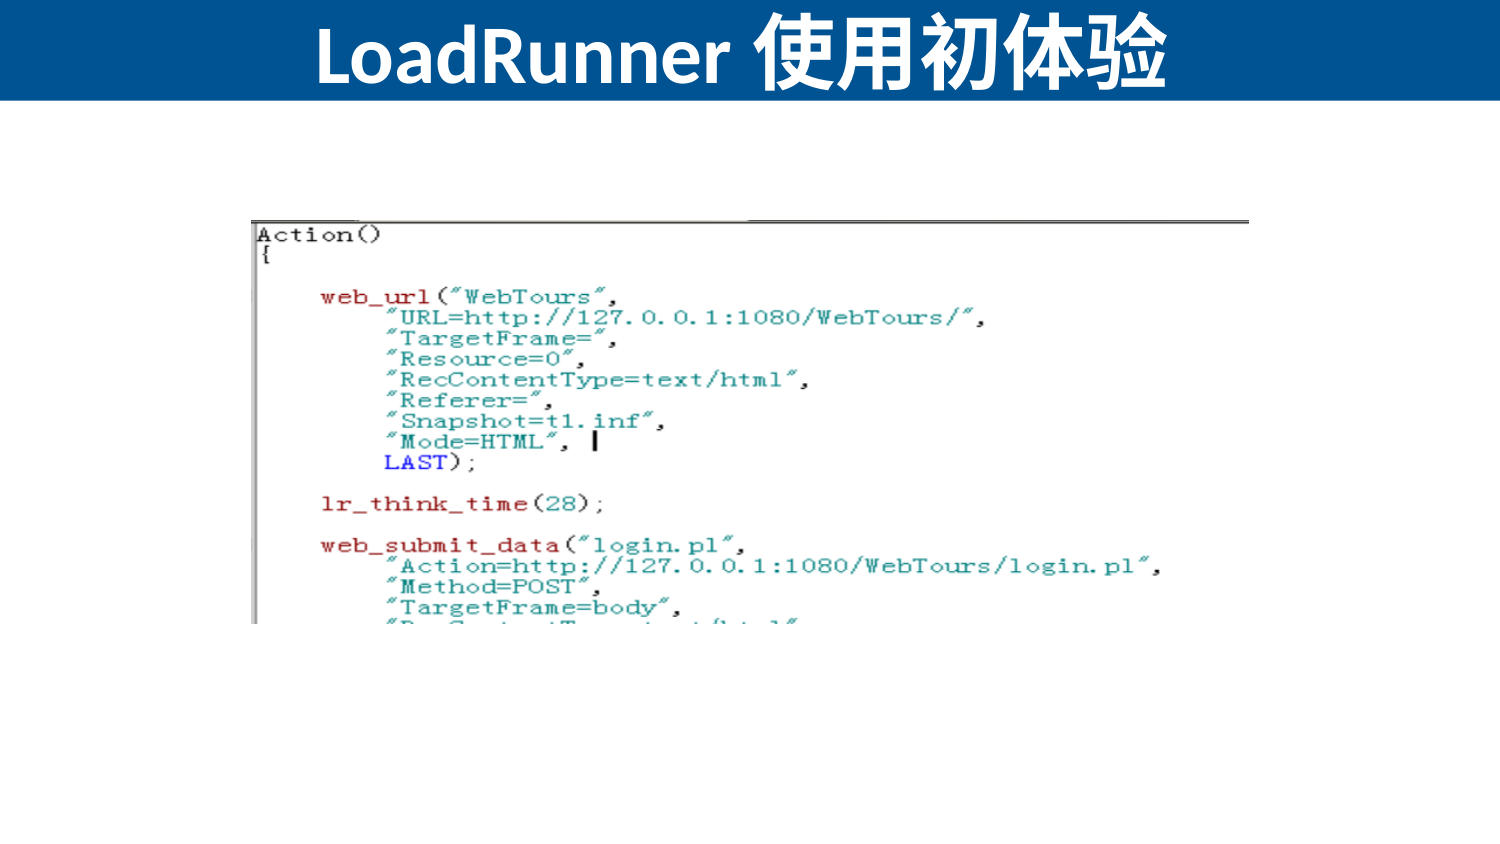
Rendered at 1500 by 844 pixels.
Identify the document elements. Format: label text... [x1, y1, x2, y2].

picture [251, 220, 1249, 624]
title LoadRunner使用初体验 [2, 0, 1483, 101]
